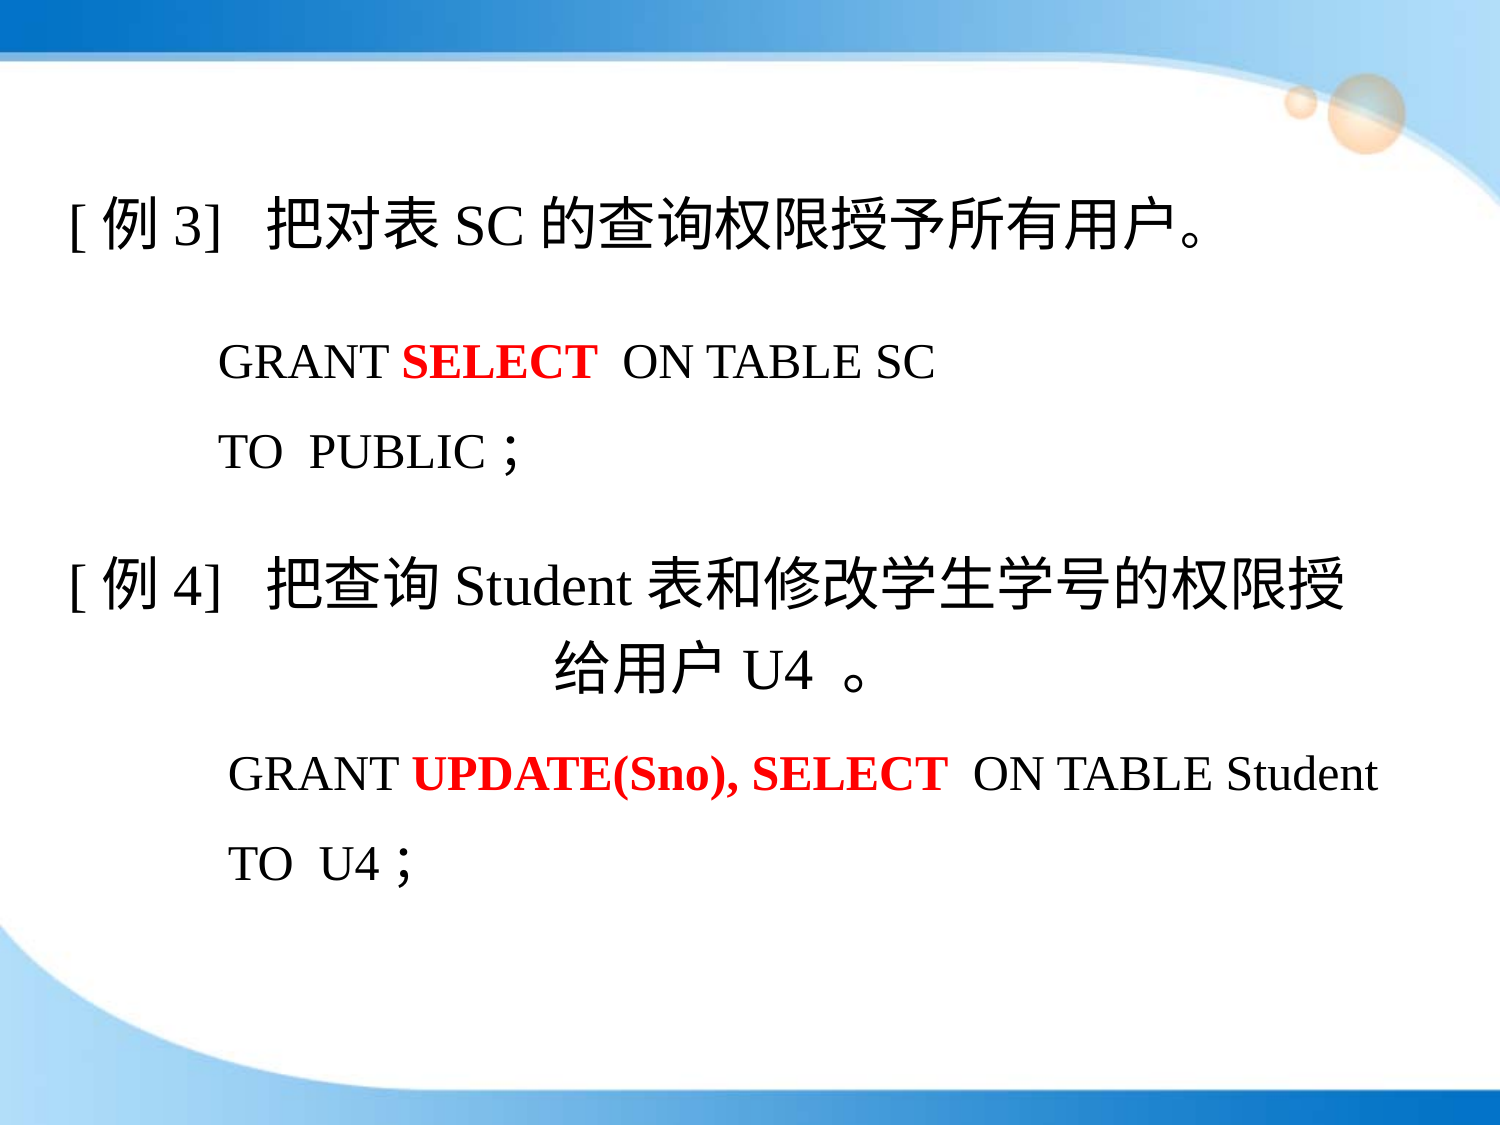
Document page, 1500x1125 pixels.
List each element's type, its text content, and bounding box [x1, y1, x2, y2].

picture [0, 0, 1500, 1125]
text_box GRANT SELECT ON TABLE SC TO PUBLIC； [202, 291, 1279, 487]
text_box [例3] 把对表SC的查询权限授予所有用户。 [53, 166, 1347, 265]
text_box GRANT UPDATE(Sno), SELECT ON TABLE Student TO U4； [212, 703, 1473, 898]
text_box [例4] 把查询Student表和修改学生学号的权限授 给用户U4 。 [53, 525, 1369, 709]
